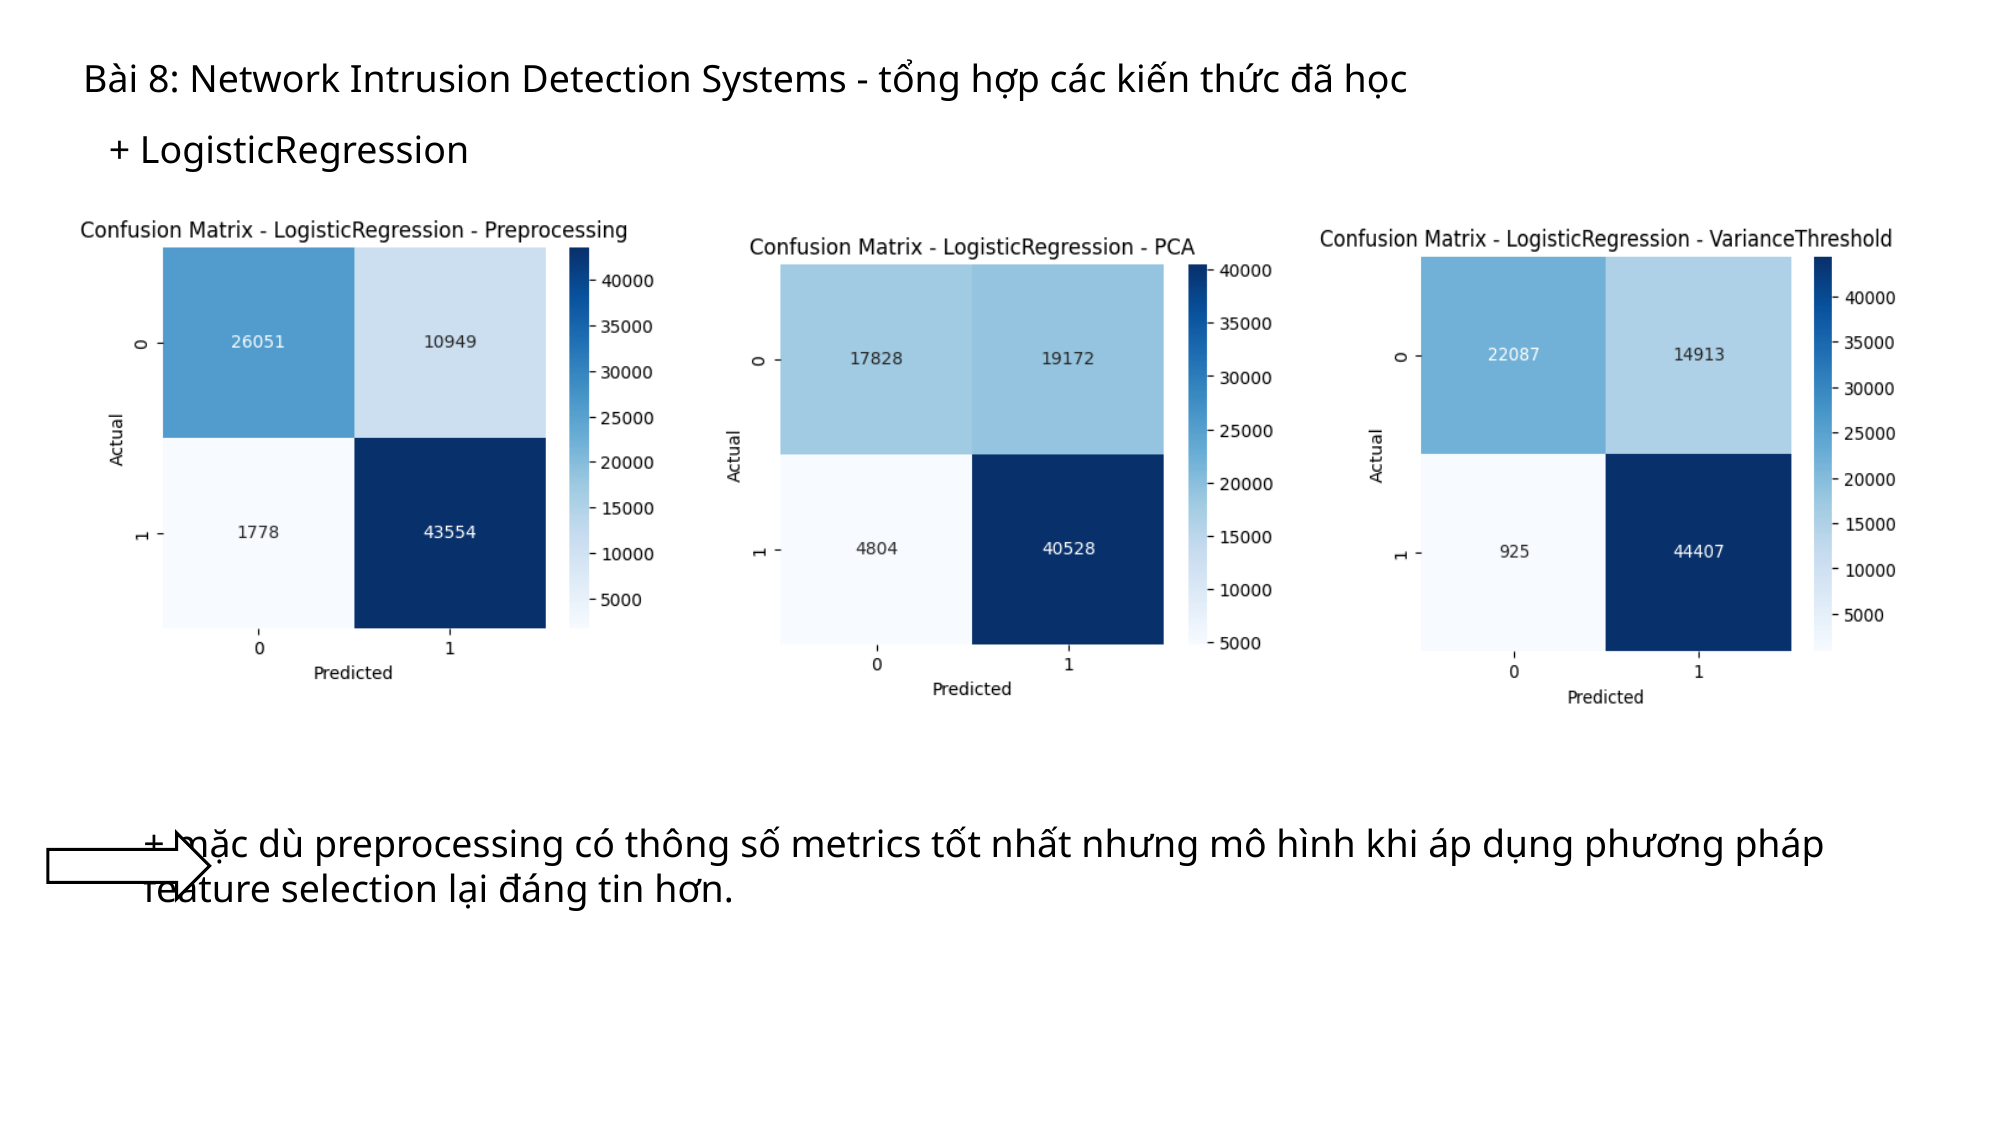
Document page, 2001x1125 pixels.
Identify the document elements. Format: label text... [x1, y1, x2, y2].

text_box [46, 829, 212, 903]
picture [1308, 216, 1908, 719]
text_box + LogisticRegression [93, 119, 485, 208]
text_box + mặc dù preprocessing có thông số metrics tốt nhất nhưng mô hình khi áp dụng phương pháp feature selection lại đáng tin hơn. [128, 812, 1851, 918]
picture [715, 224, 1285, 711]
picture [67, 208, 668, 694]
text_box Bài 8: Network Intrusion Detection Systems - tổng hợp các kiến thức đã học [68, 47, 1673, 108]
